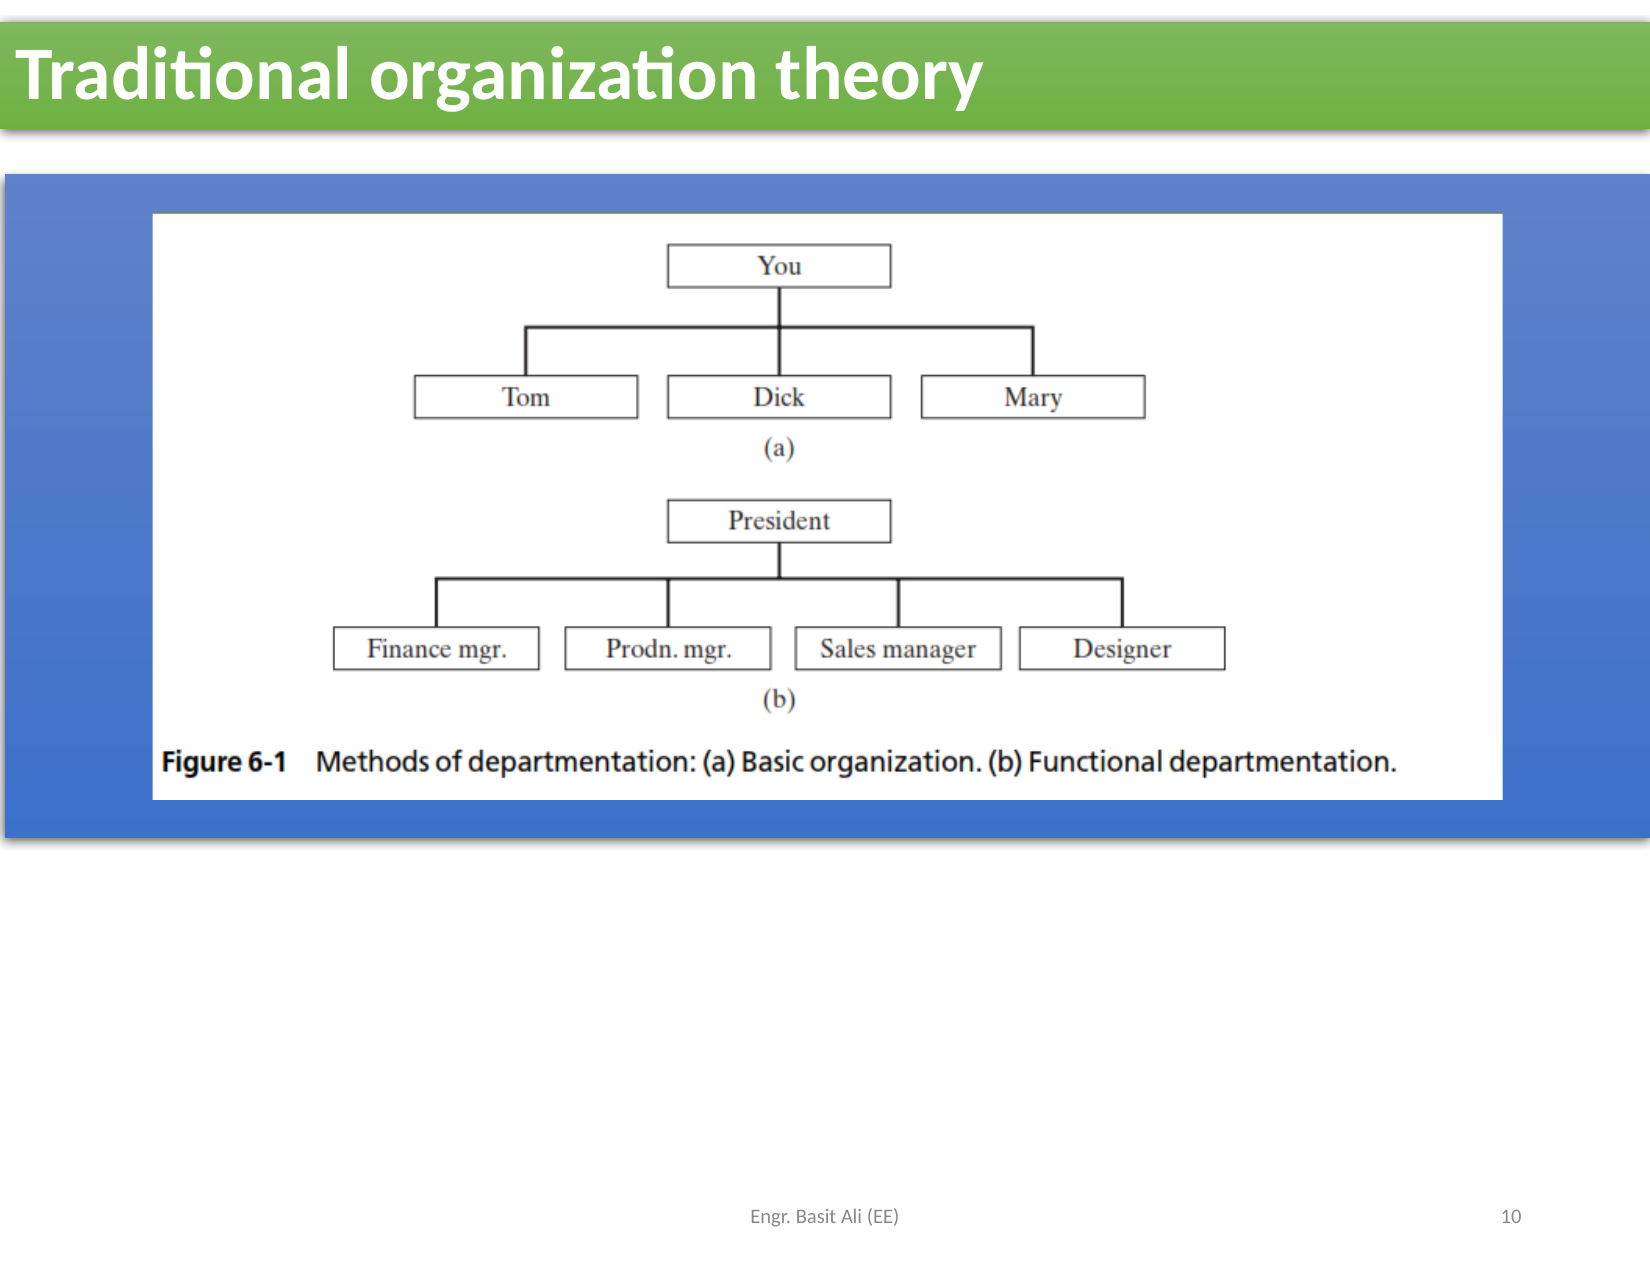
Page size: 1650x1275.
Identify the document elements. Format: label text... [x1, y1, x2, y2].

title Traditional organization theory [0, 22, 1650, 129]
footer Engr. Basit Ali (EE) [546, 1181, 1104, 1250]
picture [152, 212, 1503, 801]
list [5, 174, 1650, 838]
slide_number 10 [1165, 1181, 1537, 1250]
